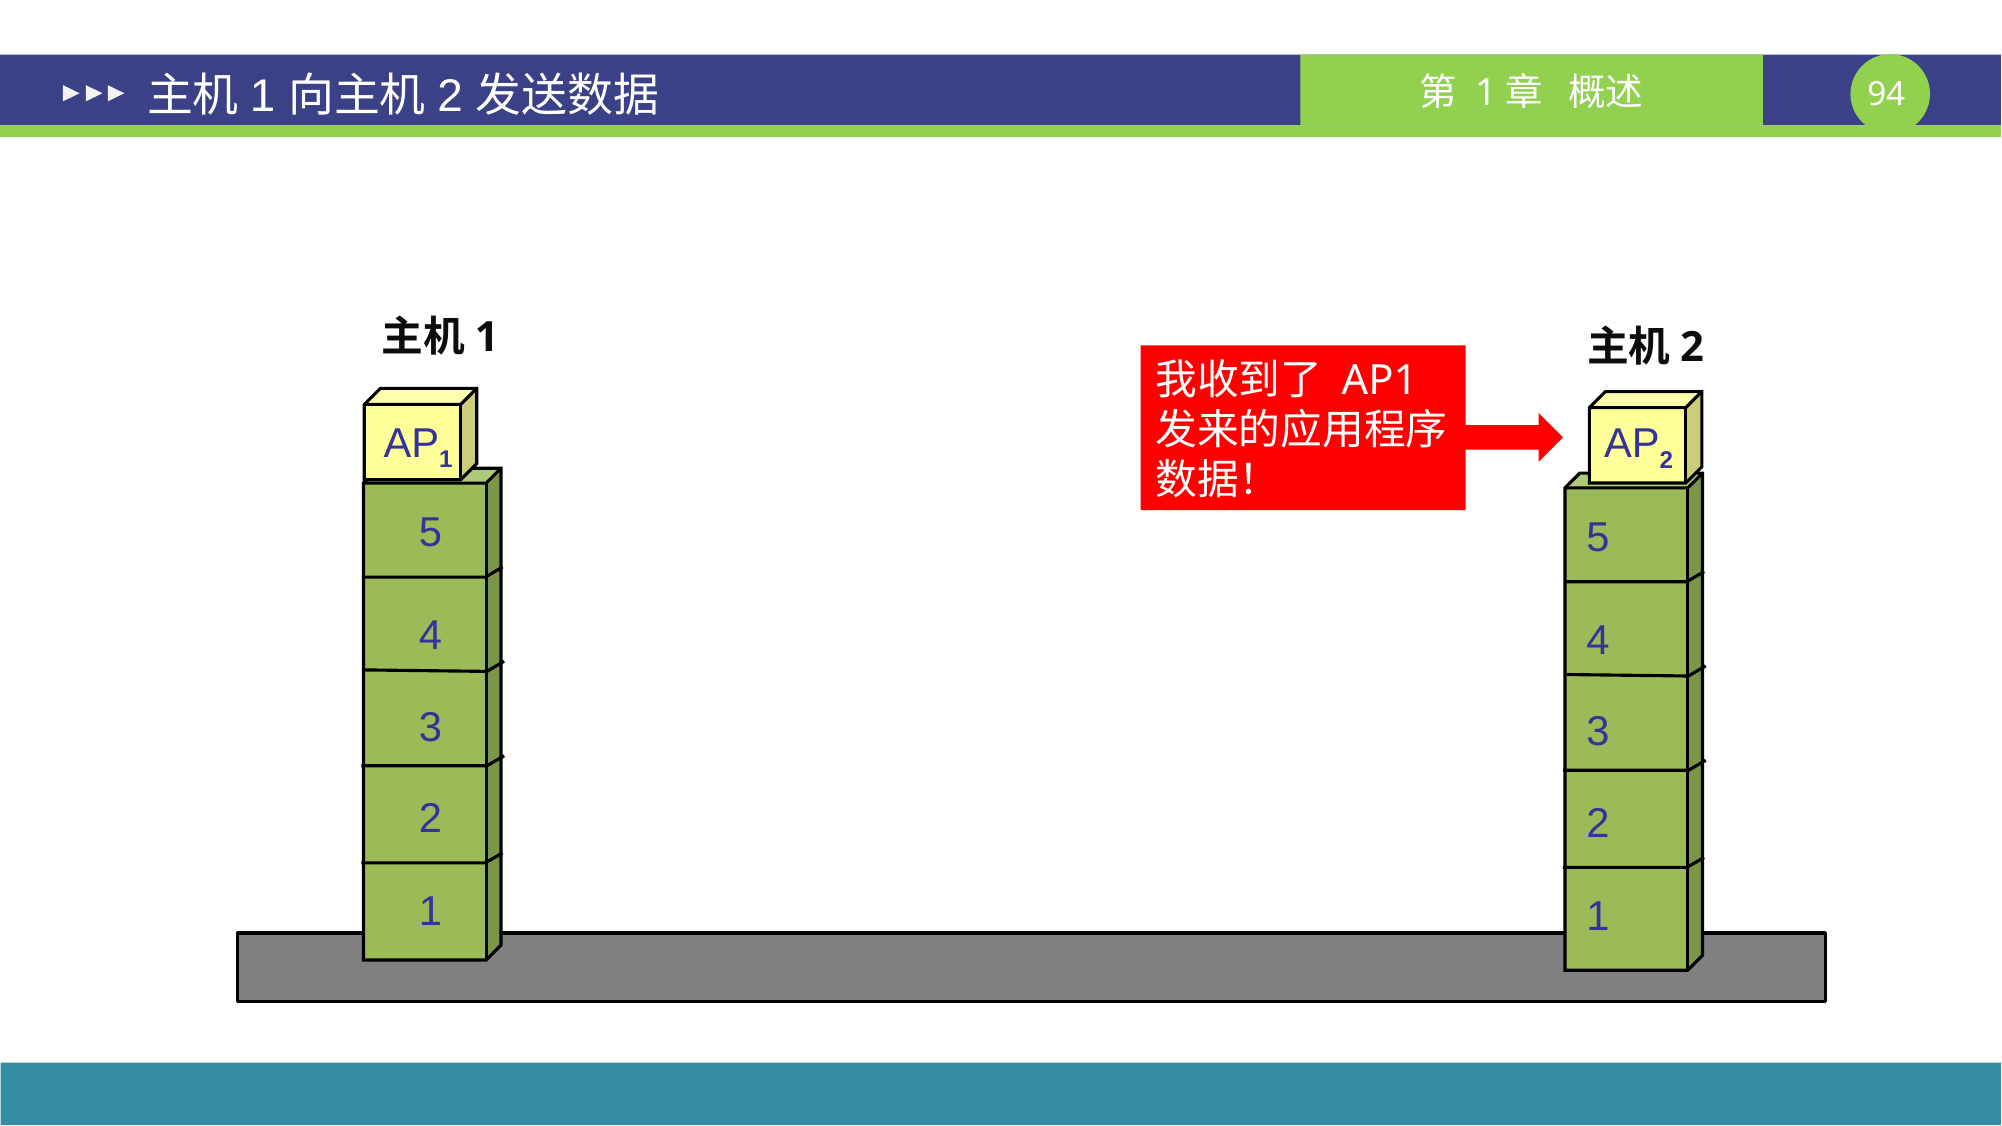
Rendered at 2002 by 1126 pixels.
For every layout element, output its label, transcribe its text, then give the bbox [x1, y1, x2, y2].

text_box 4 [404, 600, 458, 666]
text_box AP2 [1589, 408, 1689, 481]
text_box [365, 661, 505, 672]
text_box [363, 766, 487, 862]
text_box [361, 755, 505, 766]
text_box [1565, 859, 1703, 971]
text_box [361, 852, 503, 863]
text_box [363, 855, 501, 961]
text_box [1563, 760, 1706, 771]
text_box [364, 388, 477, 480]
text_box [1565, 473, 1703, 581]
text_box 主机 2 [1572, 312, 1719, 378]
title 主机 1 向主机 2 发送数据 [127, 57, 1003, 129]
text_box 1 [1571, 881, 1625, 946]
text_box [237, 933, 1826, 1002]
text_box [1565, 771, 1688, 867]
text_box [1565, 582, 1688, 770]
text_box 4 [1571, 605, 1625, 670]
text_box 2 [404, 783, 458, 849]
text_box 5 [404, 497, 458, 563]
text_box [1562, 857, 1705, 868]
text_box [363, 566, 503, 578]
text_box [1565, 571, 1705, 582]
text_box 1 [404, 876, 458, 942]
text_box 2 [1571, 788, 1625, 854]
text_box [363, 468, 501, 577]
text_box AP1 [368, 408, 468, 480]
text_box [0, 1062, 2001, 1126]
text_box [1448, 410, 1566, 464]
text_box 3 [1571, 696, 1625, 762]
text_box 5 [1571, 502, 1625, 568]
text_box 3 [404, 692, 458, 757]
text_box 我收到了 AP1 发来的应用程序数据！ [1140, 345, 1466, 511]
text_box [1566, 665, 1706, 677]
text_box [363, 577, 487, 765]
text_box 主机 1 [367, 302, 514, 368]
